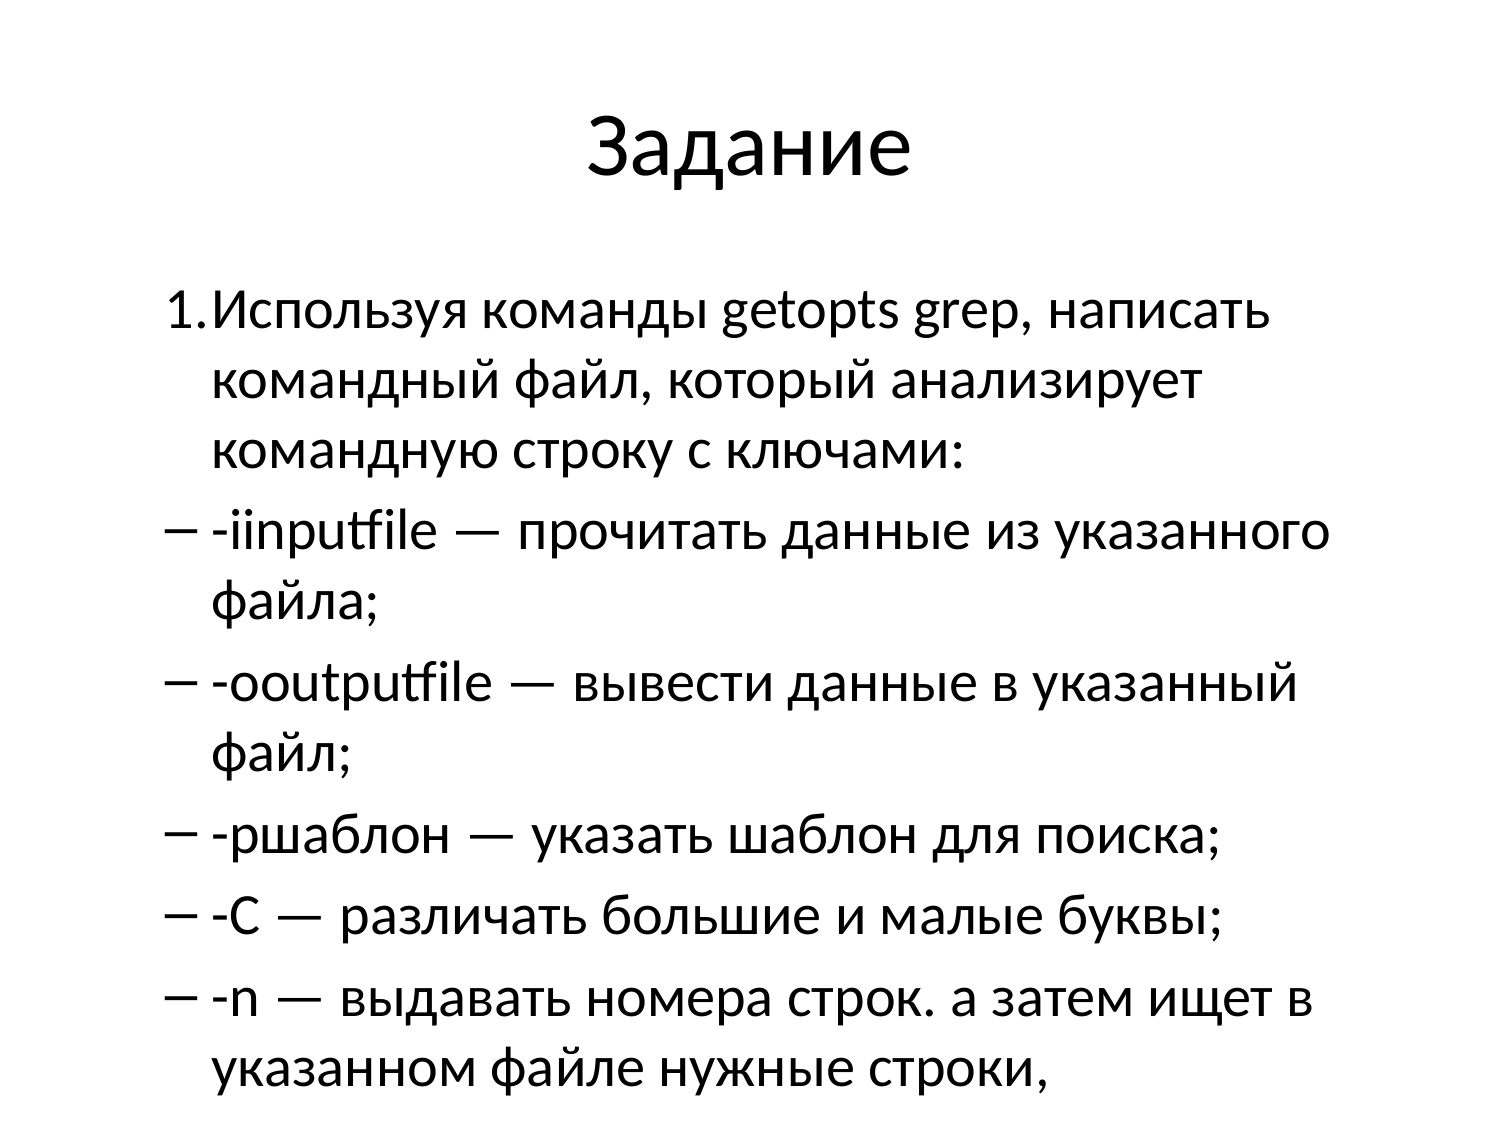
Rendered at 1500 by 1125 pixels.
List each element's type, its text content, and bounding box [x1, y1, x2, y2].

list Используя команды getopts grep, написать командный файл, который анализирует командную строку с ключами: -iinputfile — прочитать данные из указанного файла; -ooutputfile — вывести данные в указанный файл; -pшаблон — указать шаблон для поиска; -C — различать большие и малые буквы; -n — выдавать номера строк. а затем ищет в указанном файле нужные строки, определяемые ключом -p. [75, 262, 1425, 1005]
title Задание [75, 45, 1425, 233]
